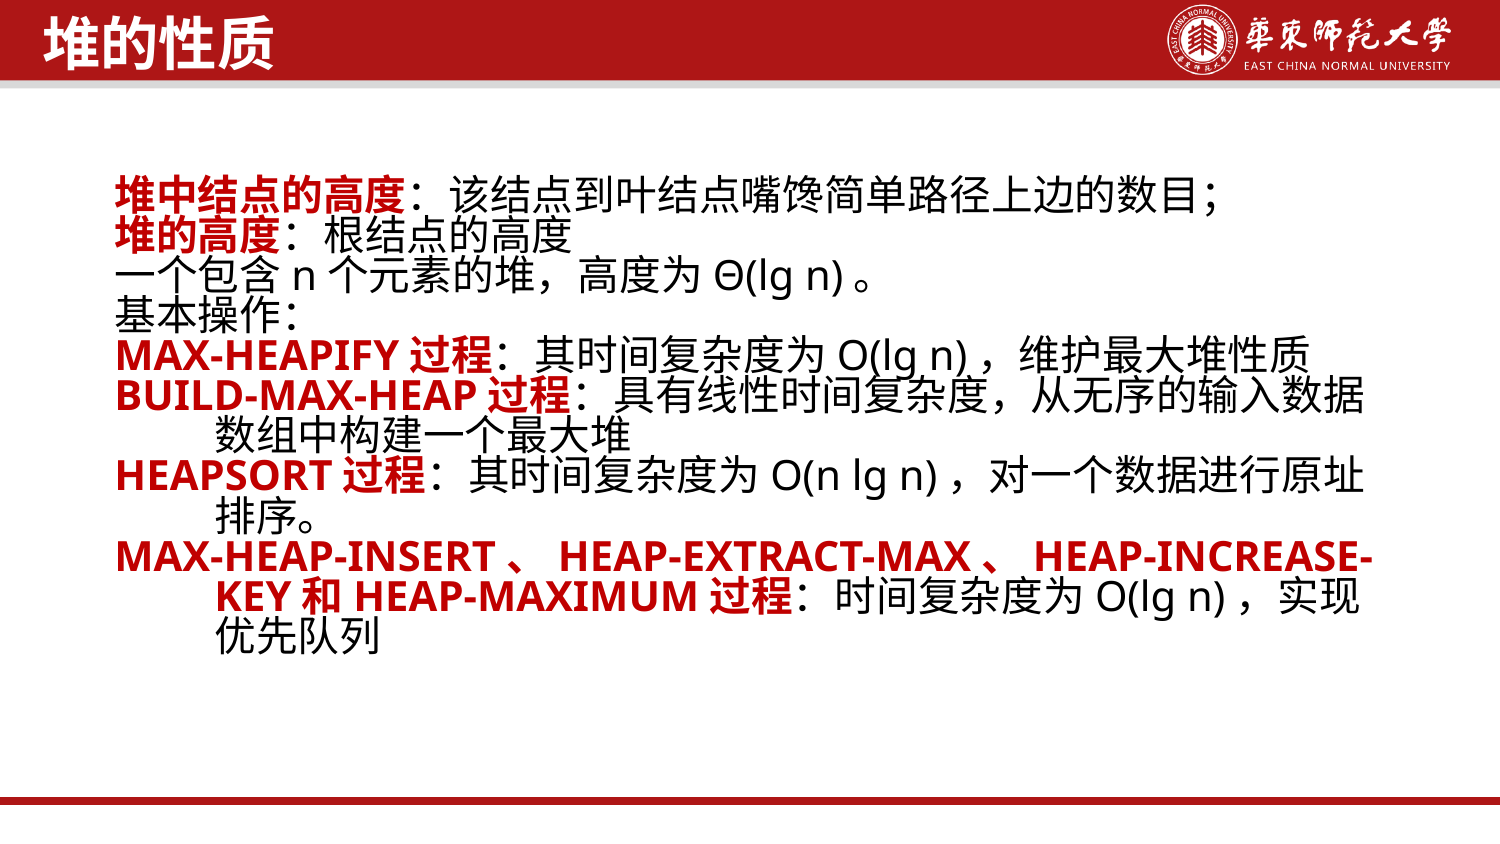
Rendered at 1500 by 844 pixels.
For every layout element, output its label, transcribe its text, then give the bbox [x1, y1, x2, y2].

list 堆中结点的高度：该结点到叶结点嘴馋简单路径上边的数目； 堆的高度：根结点的高度 一个包含n个元素的堆，高度为Θ(lg n)。 基本操作： MAX-HEAPIFY过程：其时间复杂度为O(lg n)，维护最大堆性质 BUILD-MAX-HEAP过程：具有线性时间复杂度，从无序的输入数据数组中构建一个最大堆 HEAPSORT过程：其时间复杂度为O(n lg n)，对一个数据进行原址排序。 MAX-HEAP-INSERT、HEAP-EXTRACT-MAX、HEAP-INCREASE-KEY和HEAP-MAXIMUM过程：时间复杂度为O(lg n)，实现优先队列 [103, 173, 1397, 742]
picture [1113, 0, 1500, 165]
text_box 堆的性质 [31, 9, 1178, 98]
slide_number [1059, 782, 1397, 827]
